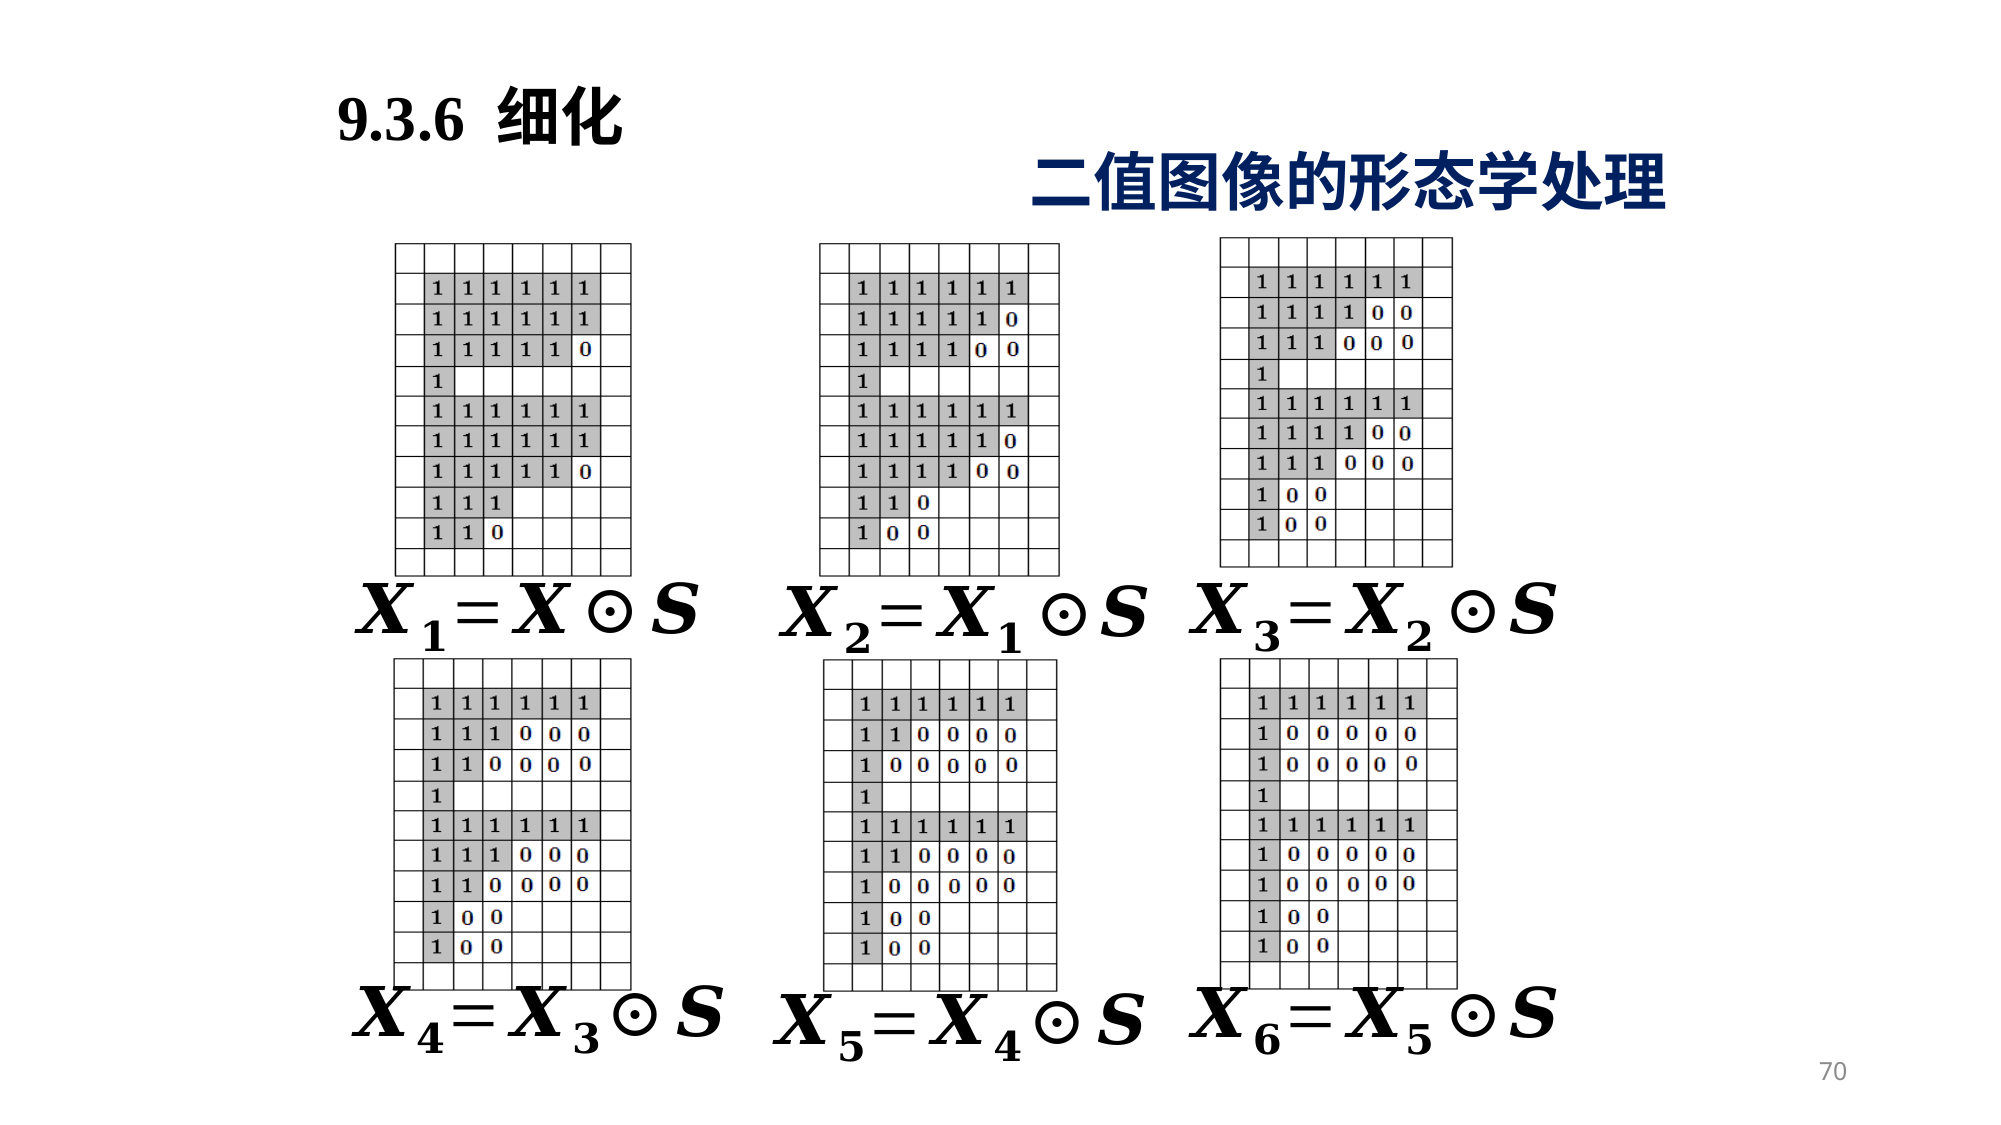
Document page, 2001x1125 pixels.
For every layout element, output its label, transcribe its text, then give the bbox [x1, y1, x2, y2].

text_box 9.3.6 细化 [322, 50, 1241, 180]
picture [818, 241, 1064, 581]
picture [818, 655, 1064, 995]
picture [391, 655, 637, 995]
picture [1216, 655, 1462, 995]
text_box 二值图像的形态学处理 [1030, 147, 1700, 213]
picture [391, 241, 637, 581]
picture [1216, 234, 1457, 573]
slide_number 70 [1412, 1042, 1863, 1103]
